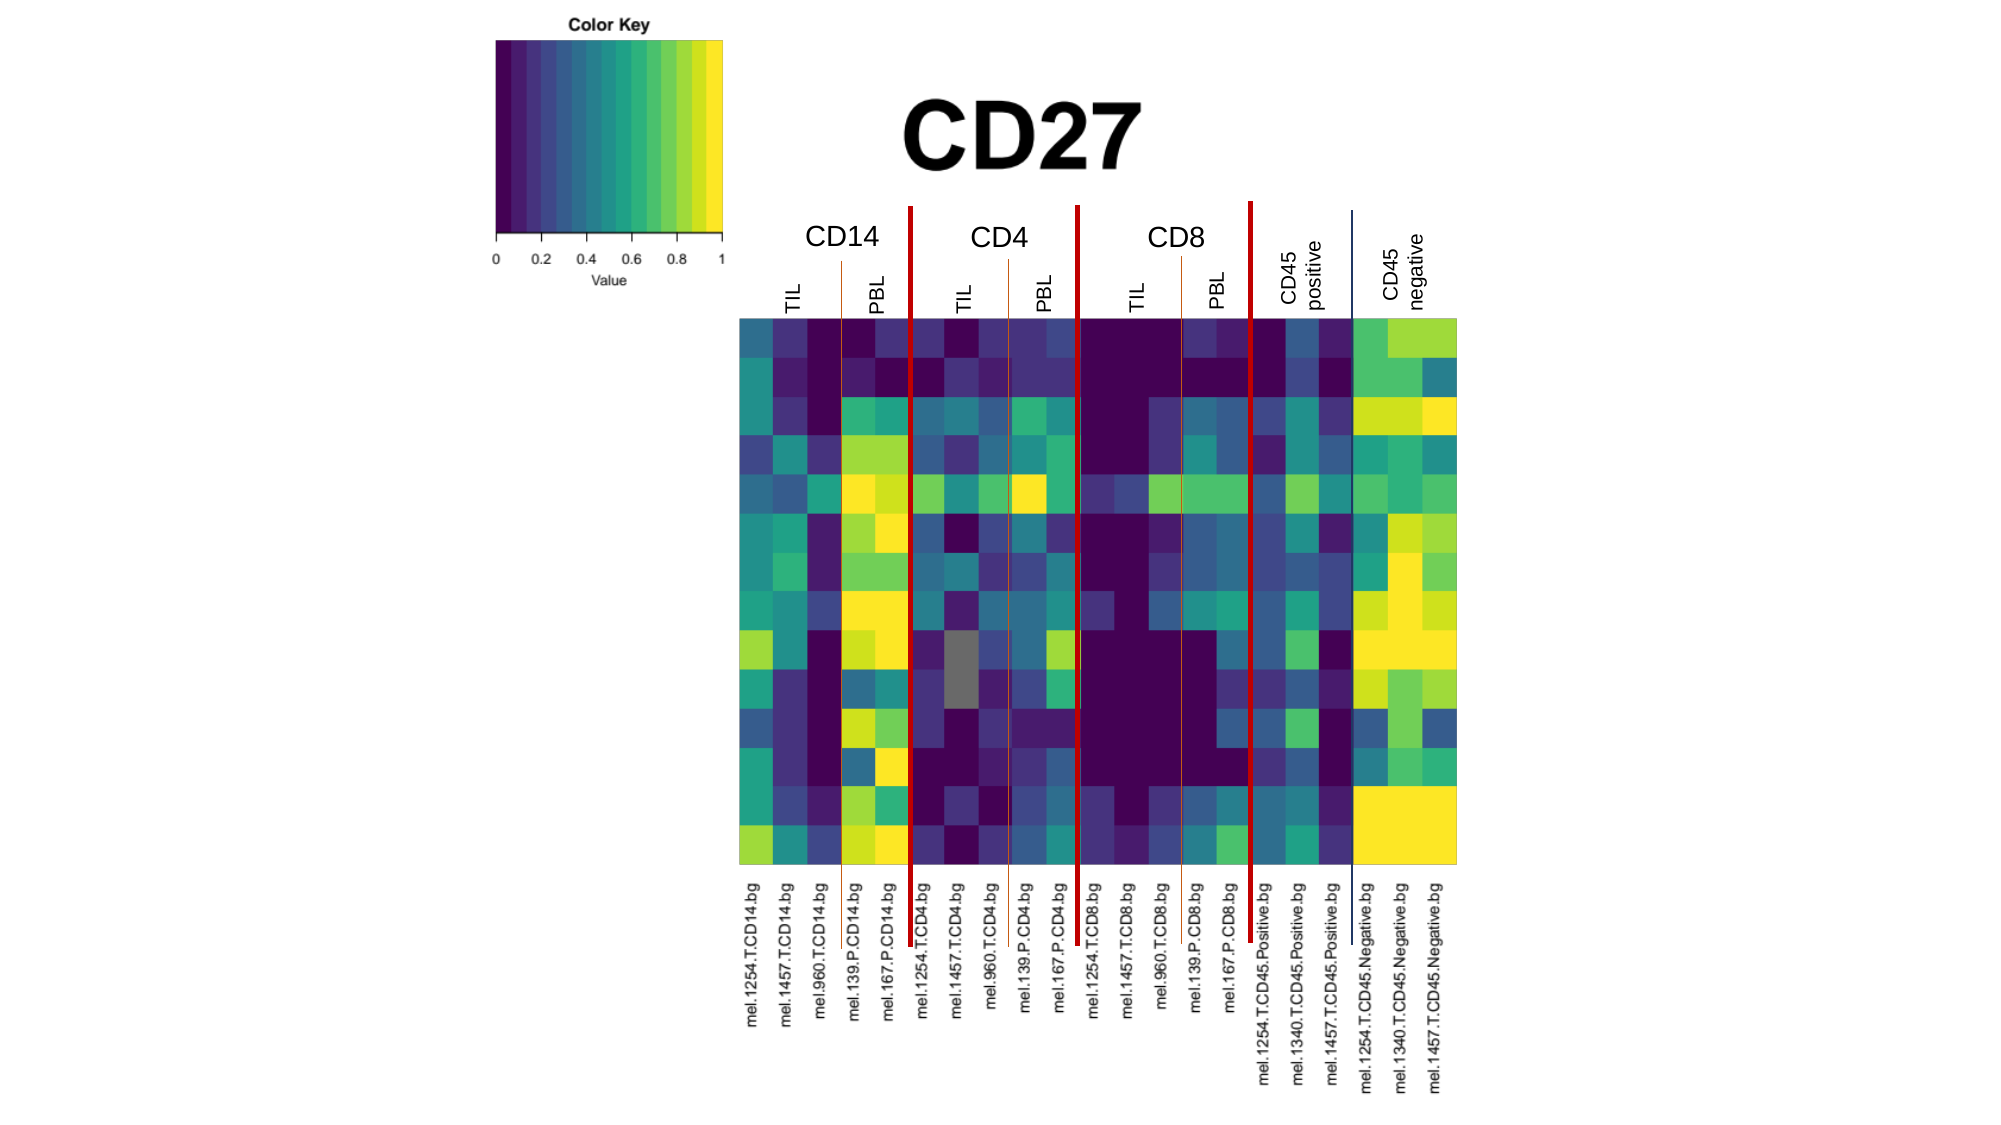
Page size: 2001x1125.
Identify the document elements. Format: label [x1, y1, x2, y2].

list [428, 7, 1567, 1125]
